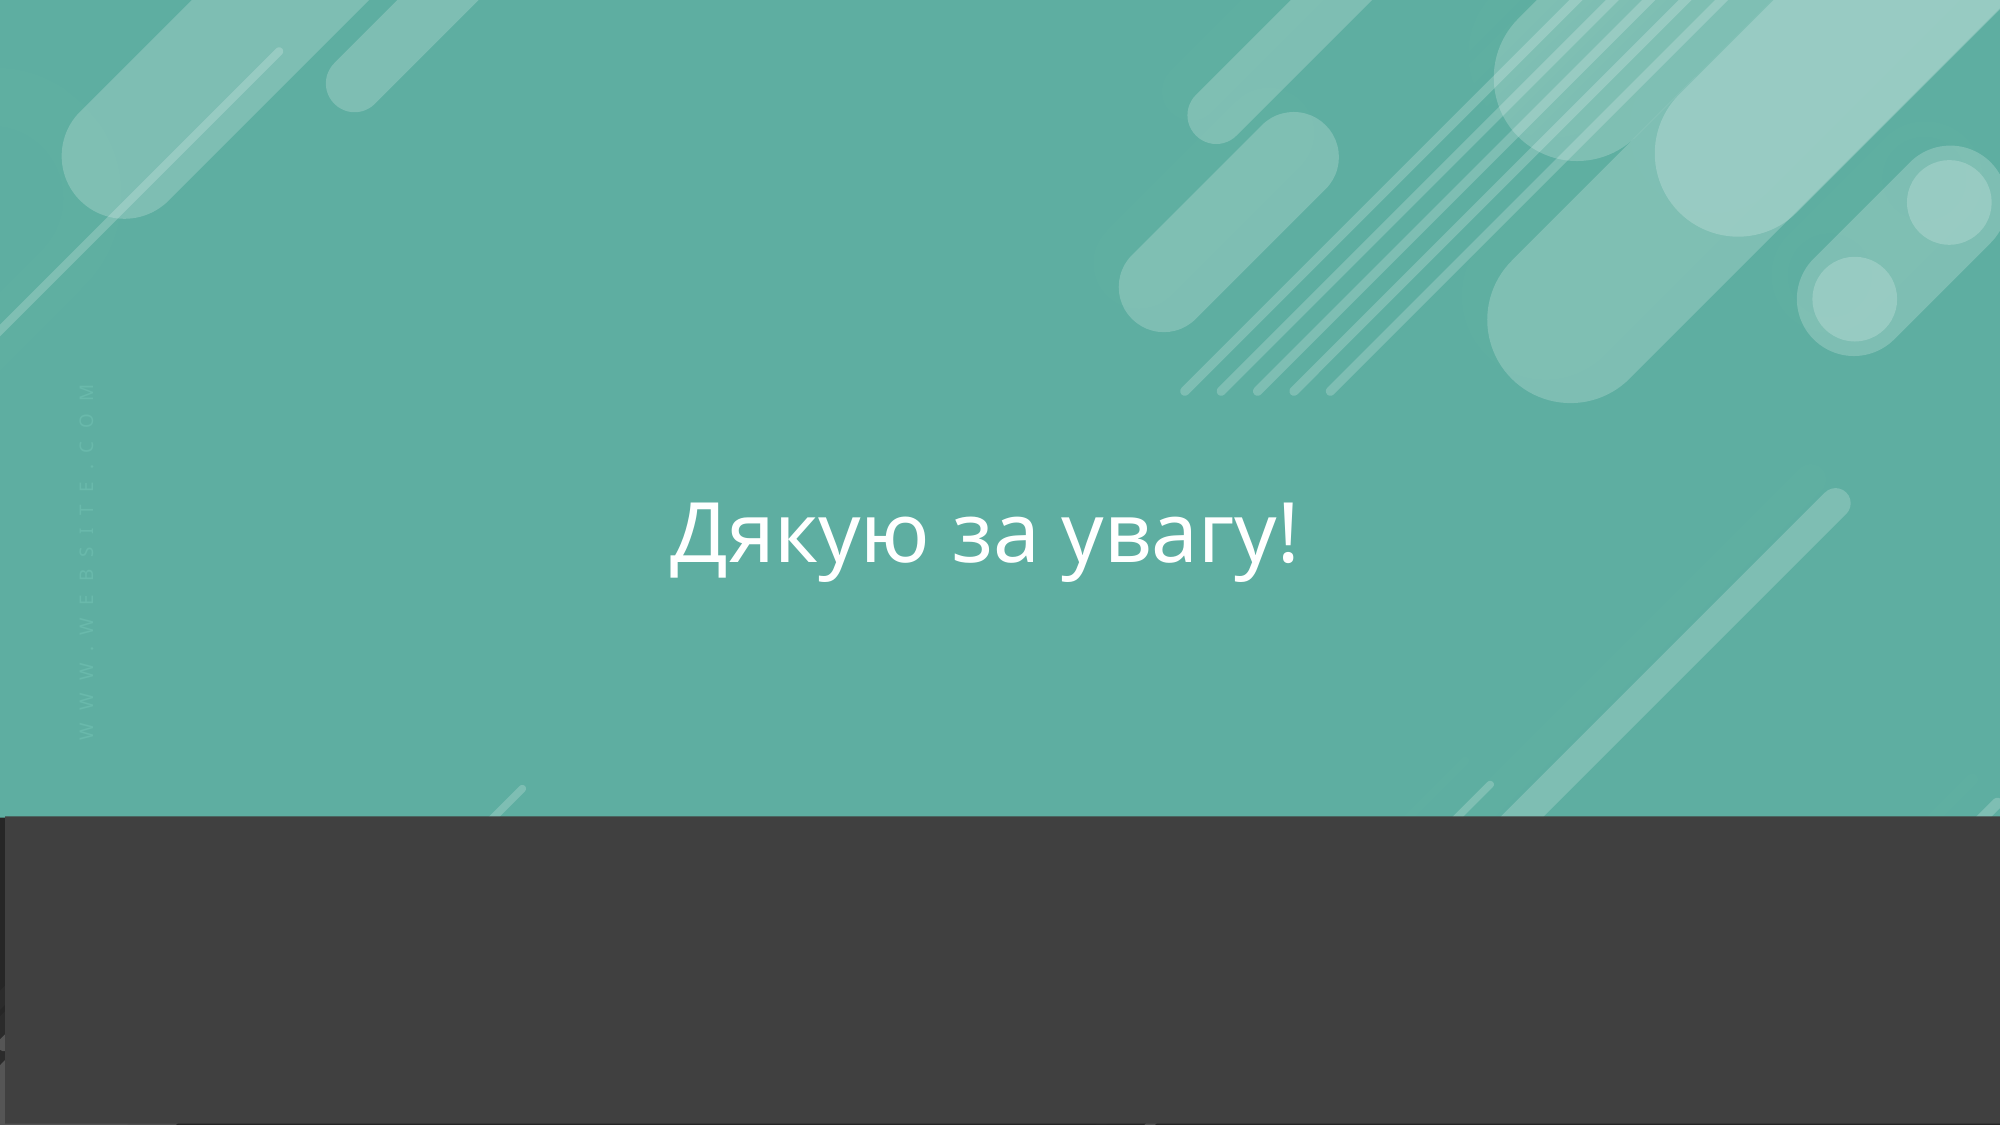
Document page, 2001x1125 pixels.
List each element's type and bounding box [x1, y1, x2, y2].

text_box [0, 0, 2000, 1125]
